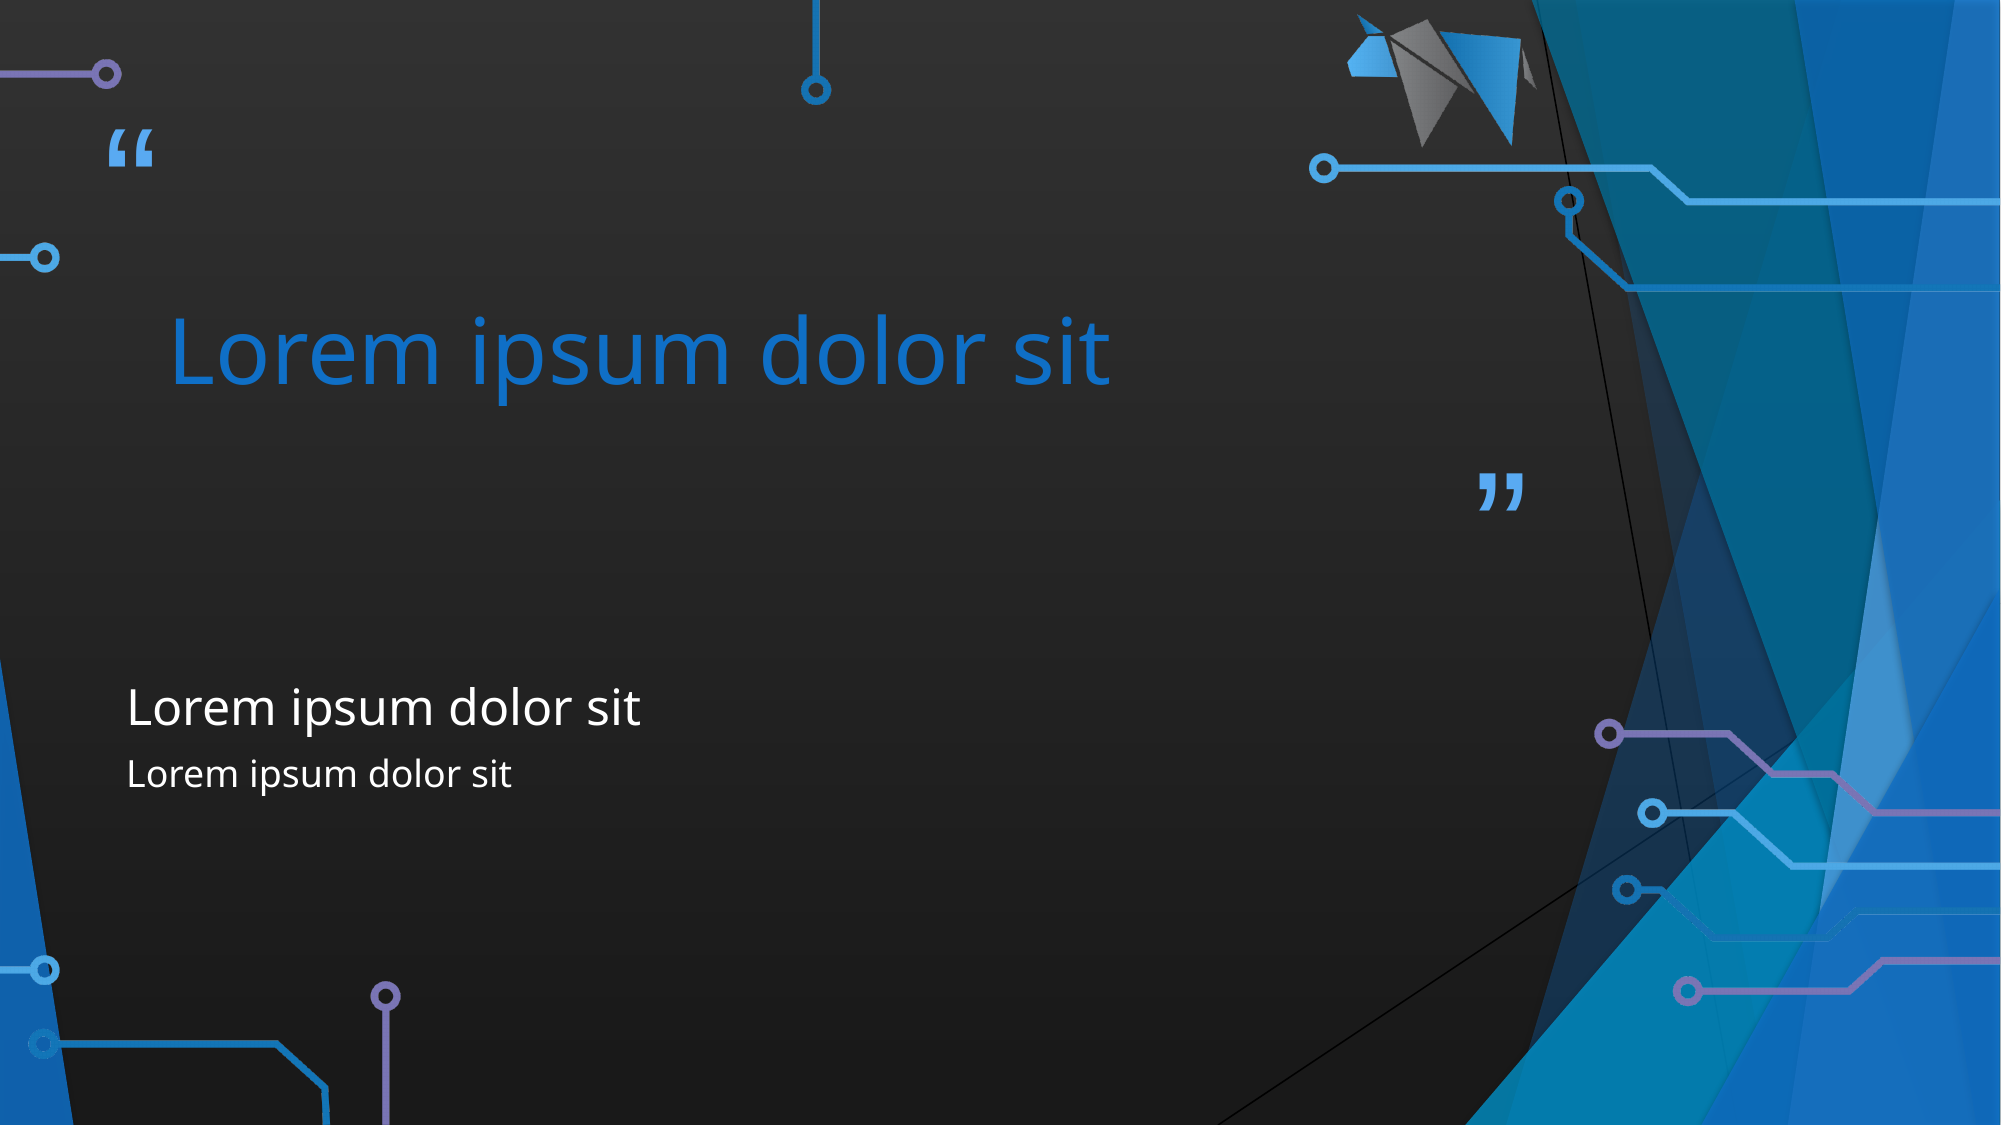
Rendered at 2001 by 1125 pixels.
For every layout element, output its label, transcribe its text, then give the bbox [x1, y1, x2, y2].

list Lorem ipsum dolor sit [111, 658, 1522, 742]
list Lorem ipsum dolor sit [111, 742, 1522, 991]
picture [0, 0, 2001, 1125]
title Lorem ipsum dolor sit [152, 99, 1481, 596]
